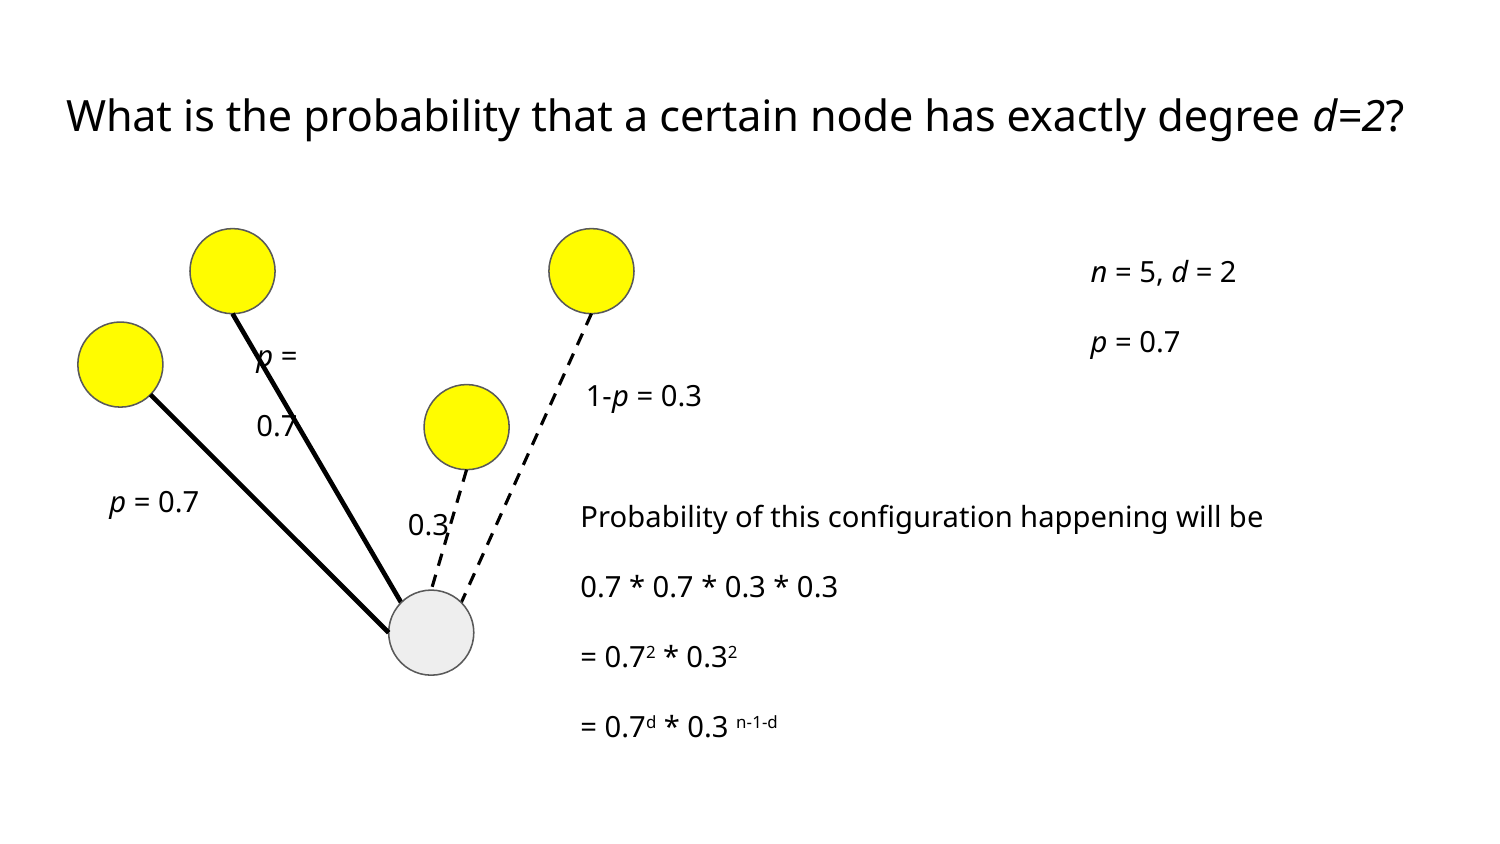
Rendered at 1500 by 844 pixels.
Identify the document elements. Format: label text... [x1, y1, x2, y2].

text_box What is the probability that a certain node has exactly degree d=2? [51, 72, 1449, 167]
text_box 1-p = 0.3 [639, 327, 782, 428]
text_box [77, 228, 635, 676]
text_box n = 5, d = 2 p = 0.7 [1075, 203, 1374, 346]
text_box Probability of this configuration happening will be 0.7 * 0.7 * 0.3 * 0.3 = 0.72 * 0.32 = 0.7d * 0.3 n-1-d [565, 448, 1500, 794]
